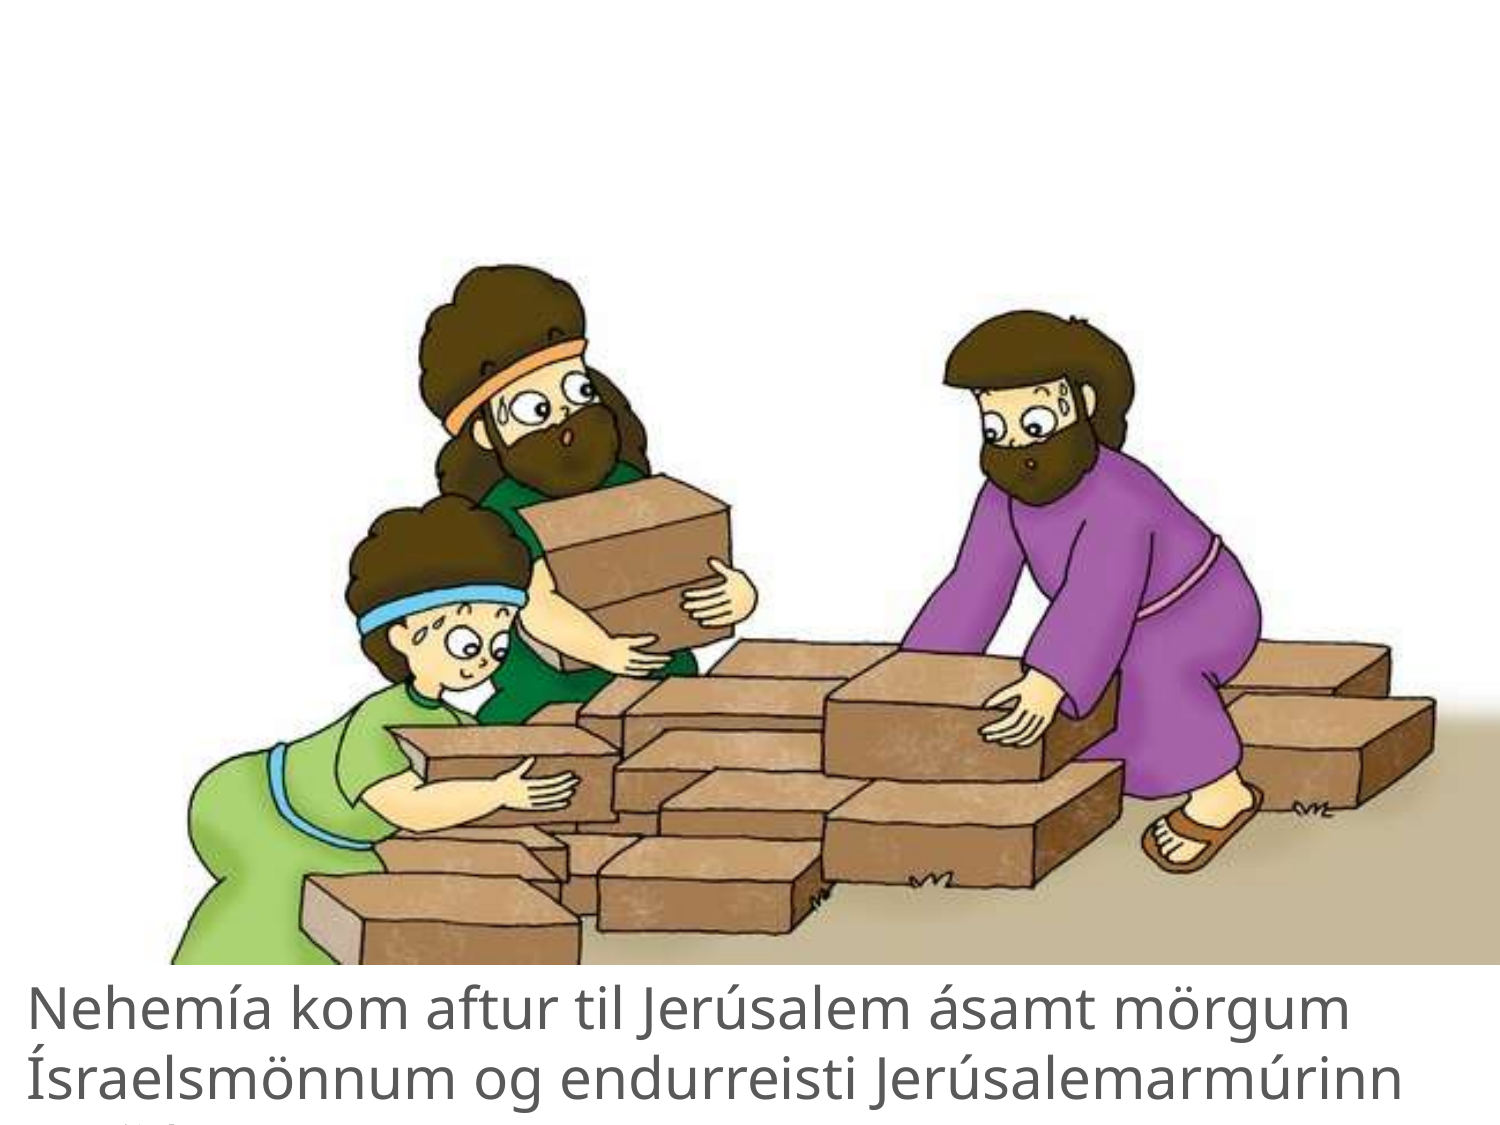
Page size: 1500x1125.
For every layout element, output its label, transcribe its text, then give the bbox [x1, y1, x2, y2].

text_box Nehemía kom aftur til Jerúsalem ásamt mörgum Ísraelsmönnum og endurreisti Jerúsalemarmúrinn með þeim. [11, 973, 1483, 1125]
picture [0, 0, 1500, 965]
